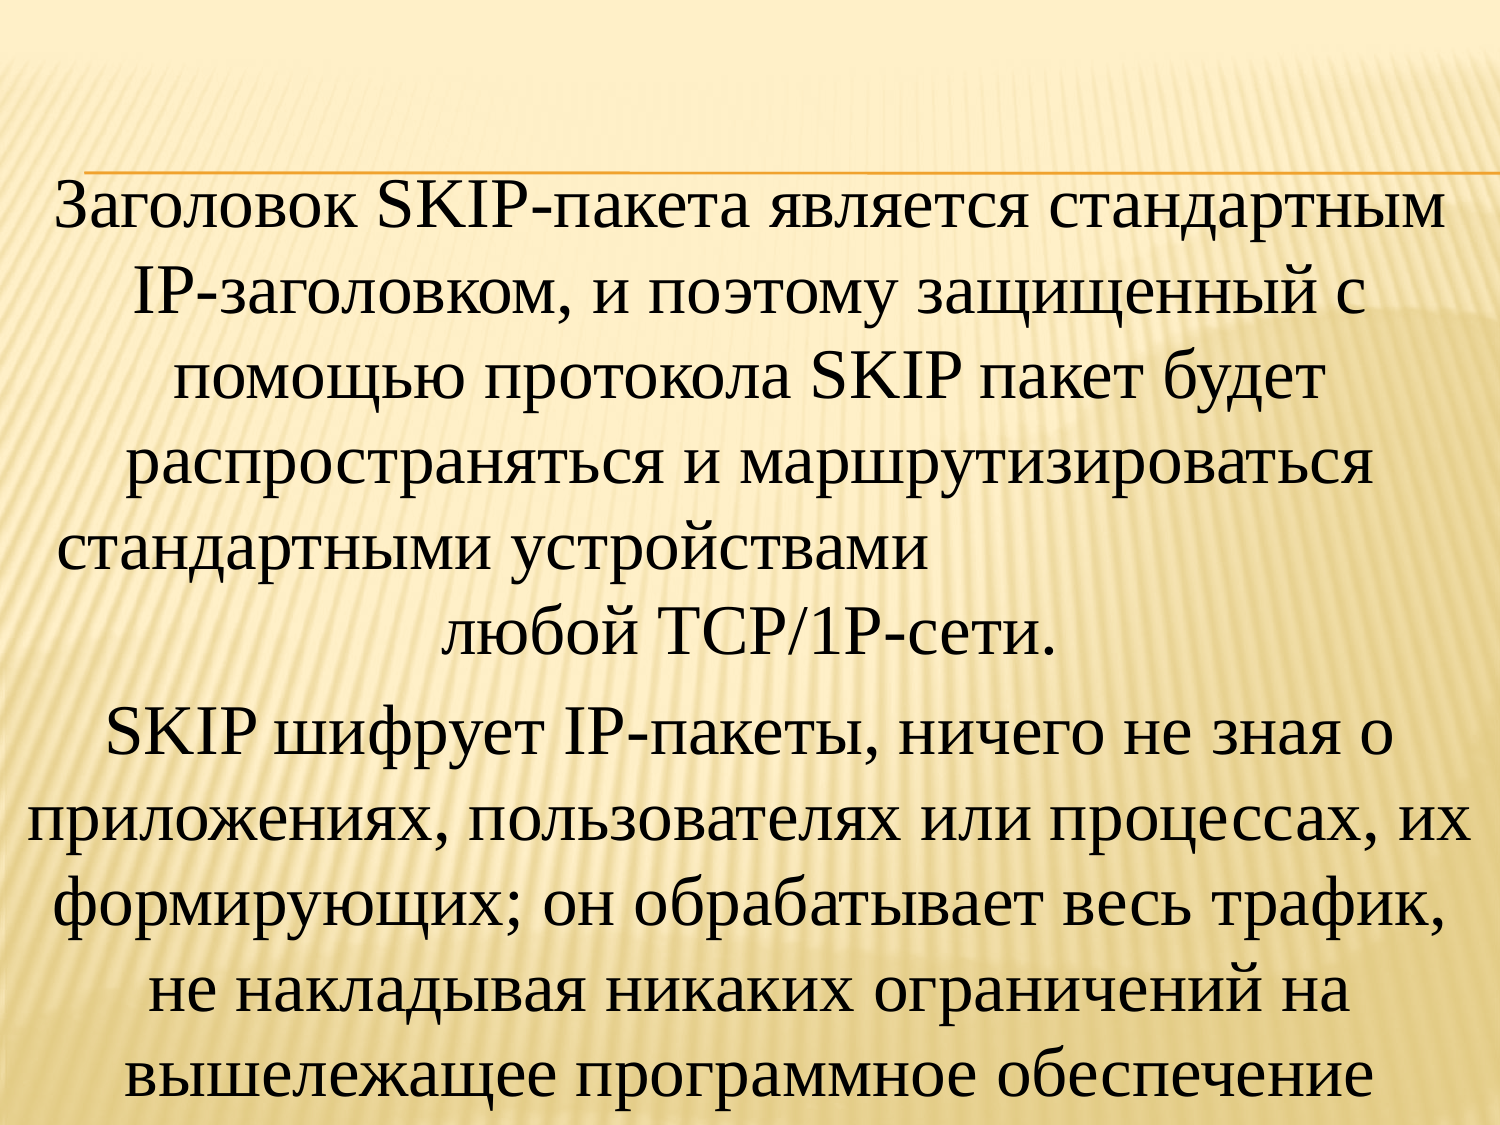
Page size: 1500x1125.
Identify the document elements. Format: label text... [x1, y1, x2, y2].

list Заголовок SKIP-пакета является стандартным IP-заголовком, и поэтому защищенный с помощью протокола SKIP пакет будет распространяться и маршрутизироваться стандартными устройствами любой ТСР/1Р-сети. SKIP шифрует IP-пакеты, ничего не зная о приложениях, пользователях или процессах, их формирующих; он обрабатывает весь трафик, не накладывая никаких ограничений на вышележащее программное обеспечение [0, 149, 1500, 1125]
